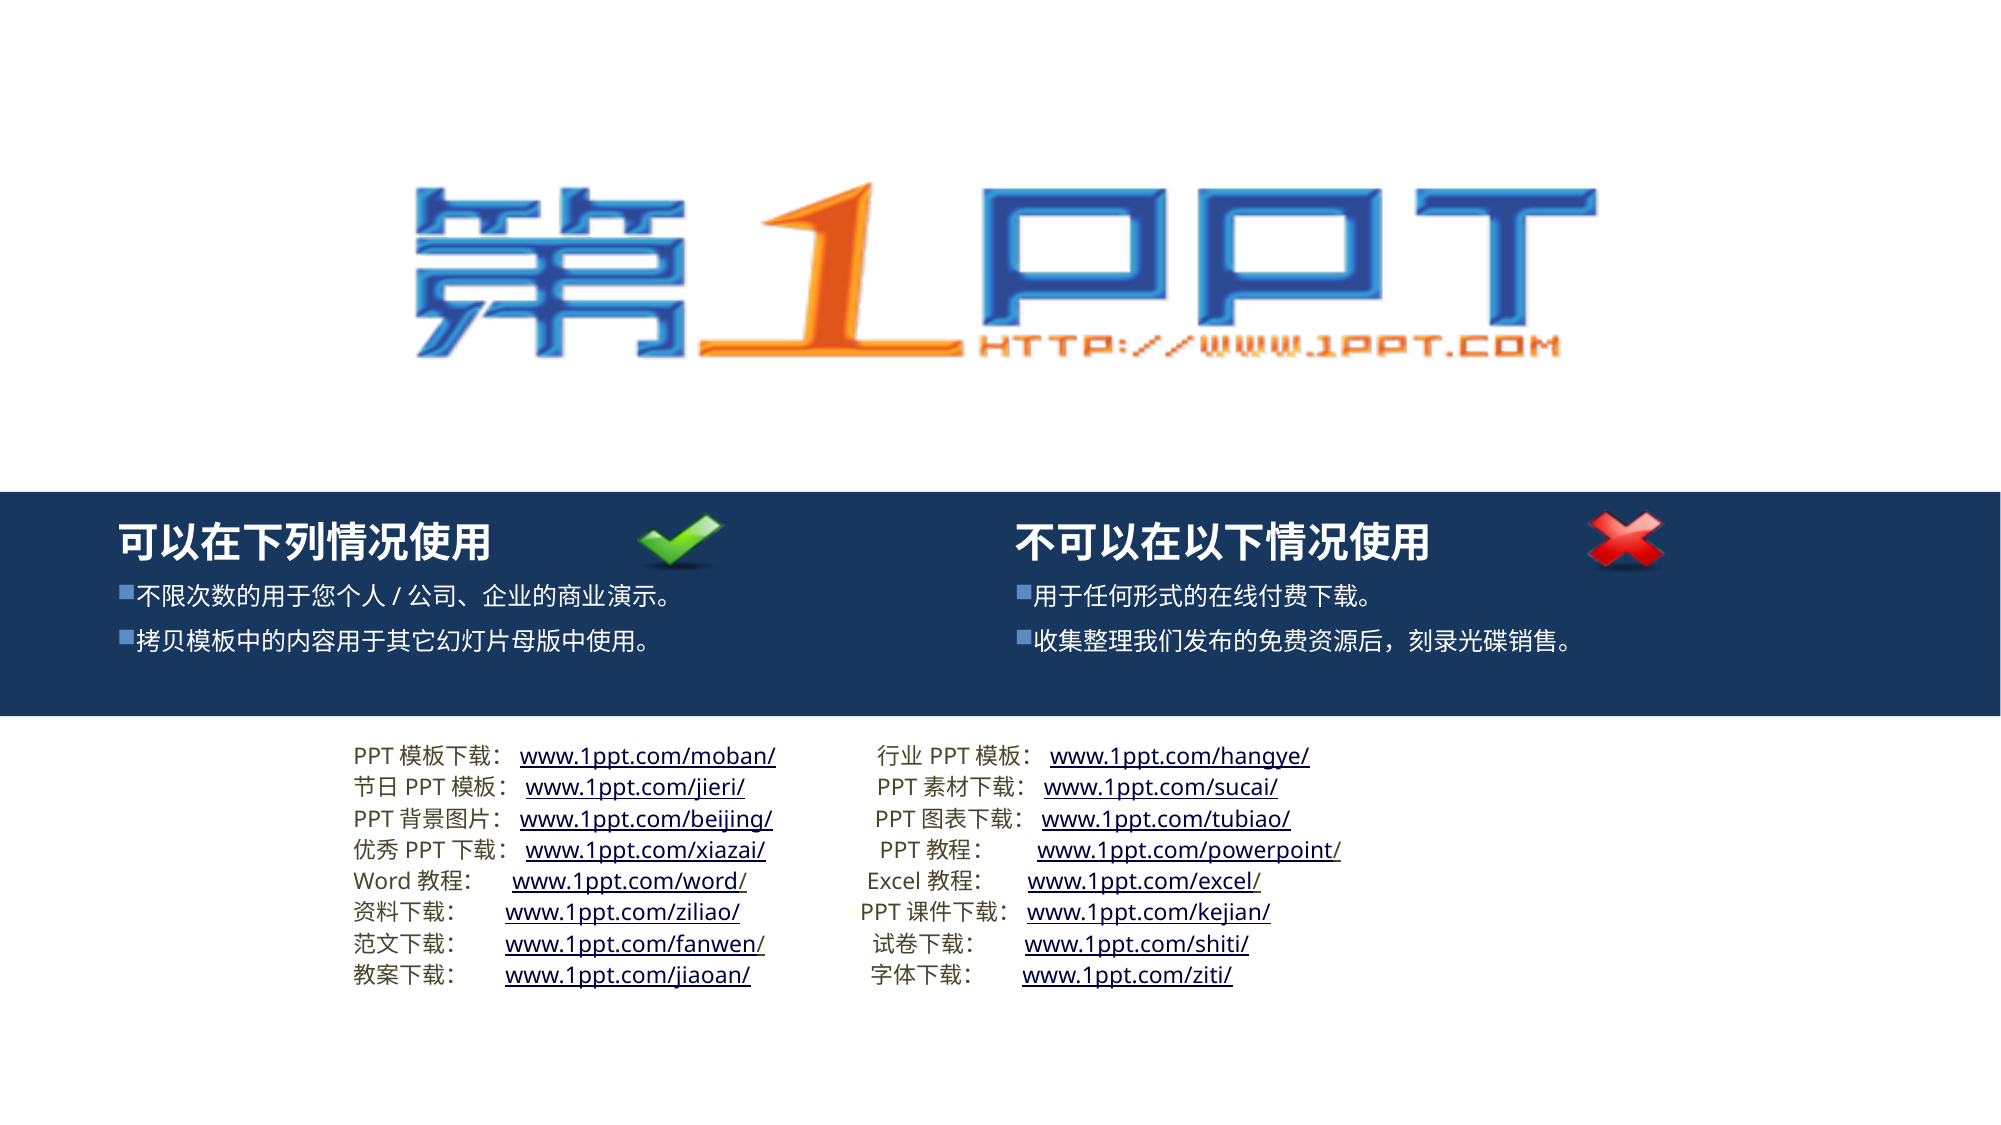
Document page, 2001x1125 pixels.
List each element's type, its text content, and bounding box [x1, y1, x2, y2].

text_box [0, 491, 2001, 717]
text_box 不可以在以下情况使用 用于任何形式的在线付费下载。 收集整理我们发布的免费资源后，刻录光碟销售。 [1000, 508, 1899, 762]
text_box 可以在下列情况使用 不限次数的用于您个人/公司、企业的商业演示。 拷贝模板中的内容用于其它幻灯片母版中使用。 [102, 508, 1001, 774]
picture [179, 51, 1867, 492]
picture [1582, 507, 1670, 573]
picture [637, 507, 725, 573]
text_box PPT模板下载：www.1ppt.com/moban/ 行业PPT模板：www.1ppt.com/hangye/ 节日PPT模板：www.1ppt.com/jieri/ PPT素材下载：www.1ppt.com/sucai/ PPT背景图片：www.1ppt.com/beijing/ PPT图表下载：www.1ppt.com/tubiao/ 优秀PPT下载：www.1ppt.com/xiazai/ PPT教程： www.1ppt.com/powerpoint/ Word教程： www.1ppt.com/word/ Excel教程： www.1ppt.com/excel/ 资料下载： www.1ppt.com/ziliao/ PPT课件下载：www.1ppt.com/kejian/ 范文下载： www.1ppt.com/fanwen/ 试卷下载： www.1ppt.com/shiti/ 教案下载： www.1ppt.com/jiaoan/ 字体下载： www.1ppt.com/ziti/ [336, 762, 1753, 1008]
